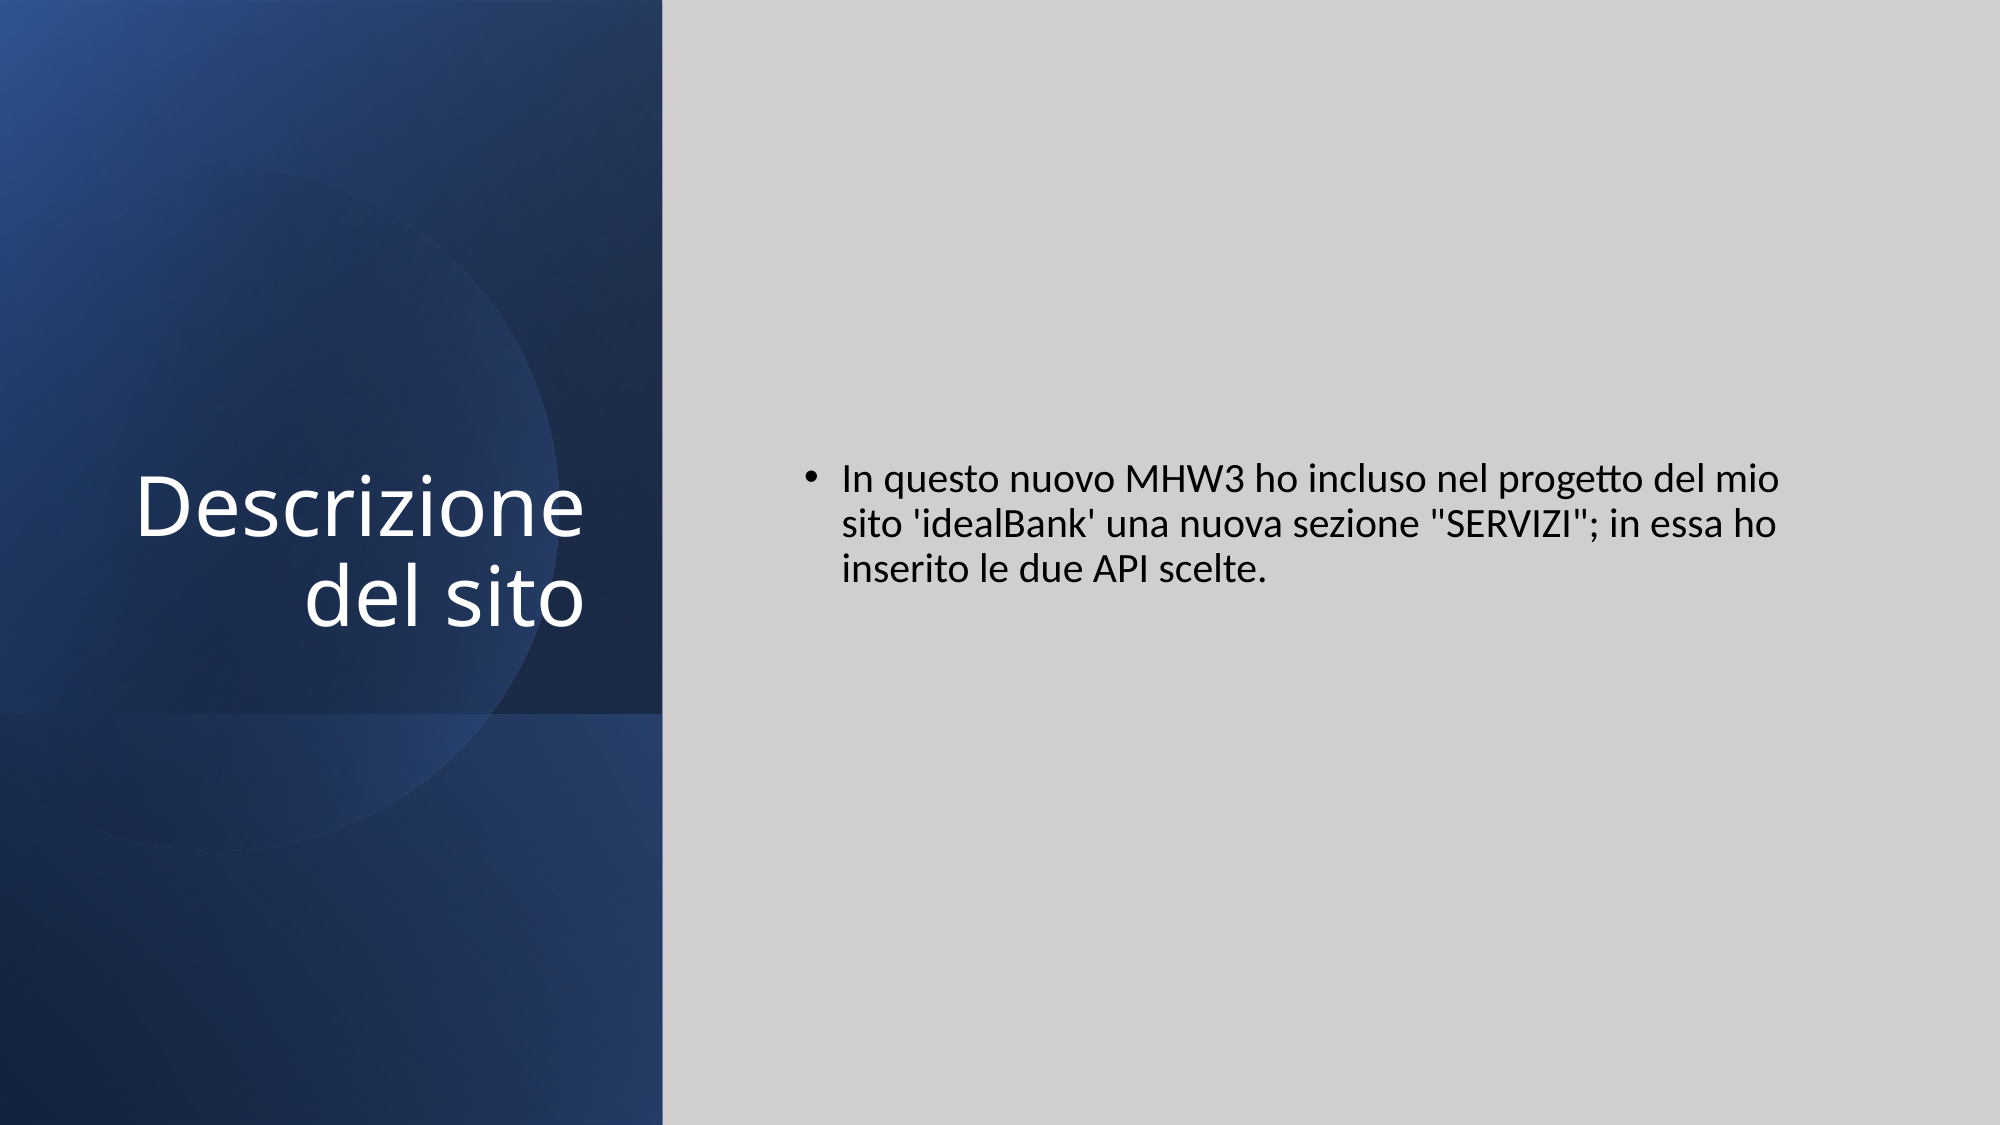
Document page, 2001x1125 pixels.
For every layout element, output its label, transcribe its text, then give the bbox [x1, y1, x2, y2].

title Descrizione del sito [76, 96, 602, 652]
text_box [0, 0, 663, 1124]
list In questo nuovo MHW3 ho incluso nel progetto del mio sito 'idealBank' una nuova sezione "SERVIZI"; in essa ho inserito le due API scelte. [789, 106, 1865, 1017]
text_box [663, 0, 2000, 1125]
